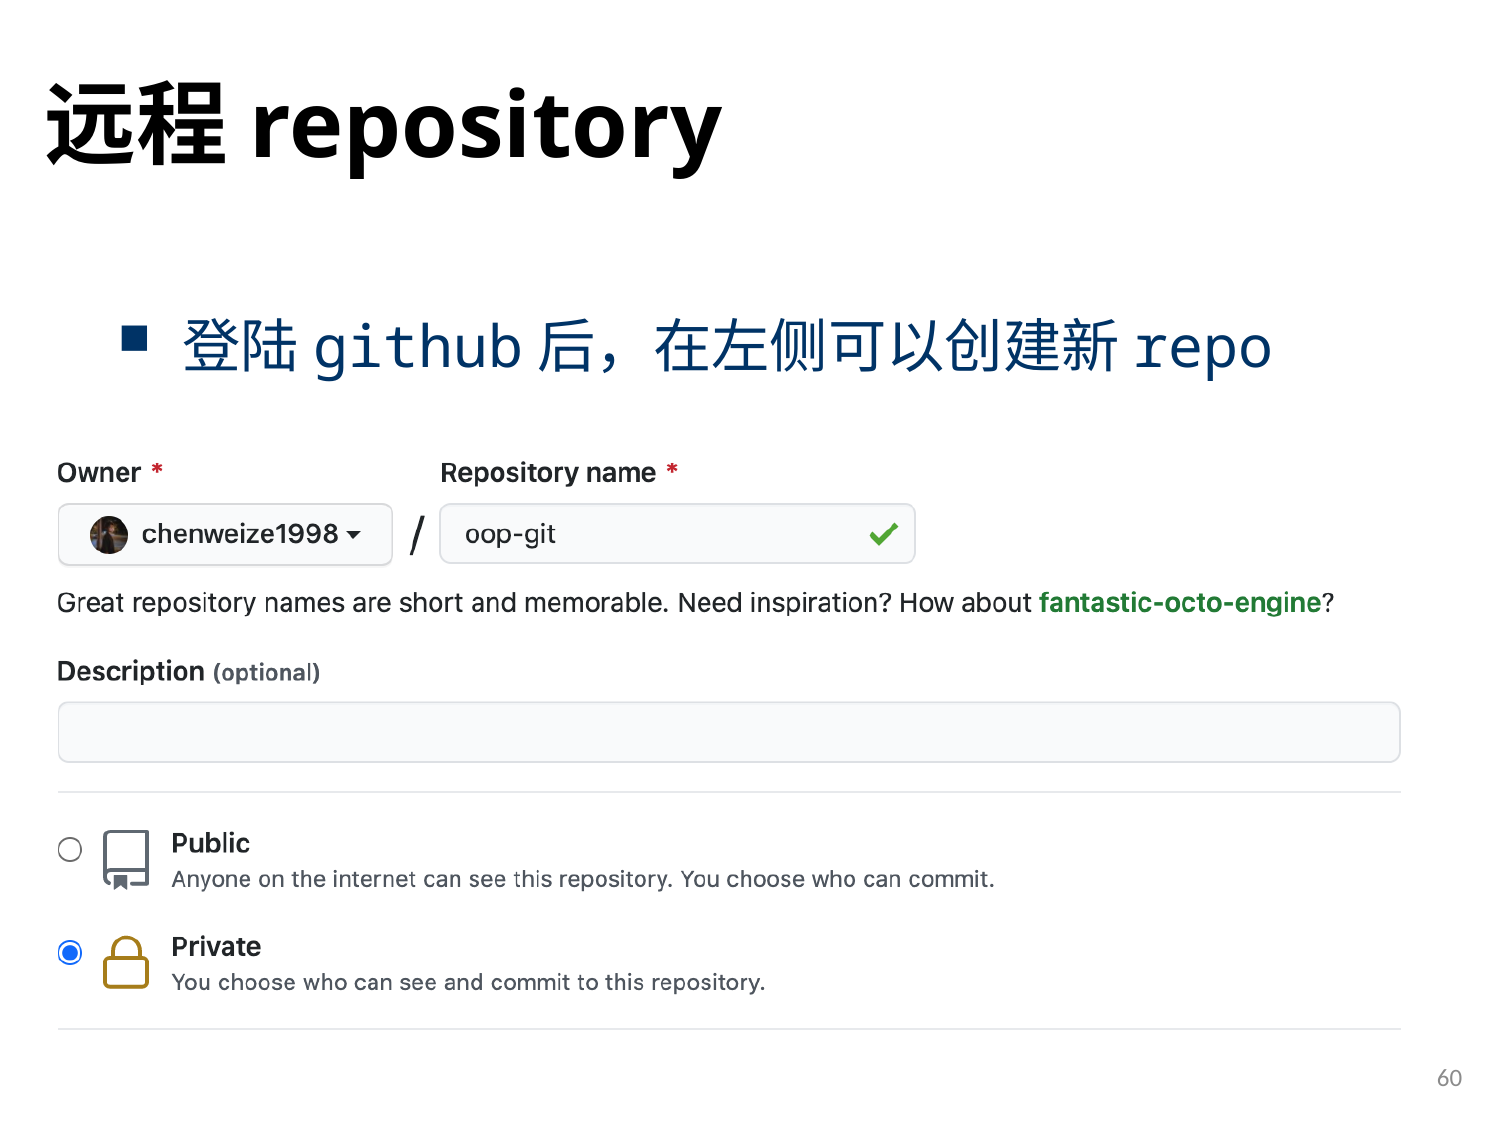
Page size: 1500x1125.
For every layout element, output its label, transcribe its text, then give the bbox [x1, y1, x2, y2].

picture [38, 443, 1433, 1047]
title 远程repository [29, 18, 1324, 237]
slide_number 60 [1139, 1046, 1478, 1107]
list 登陆github后，在左侧可以创建新repo [103, 267, 1424, 443]
